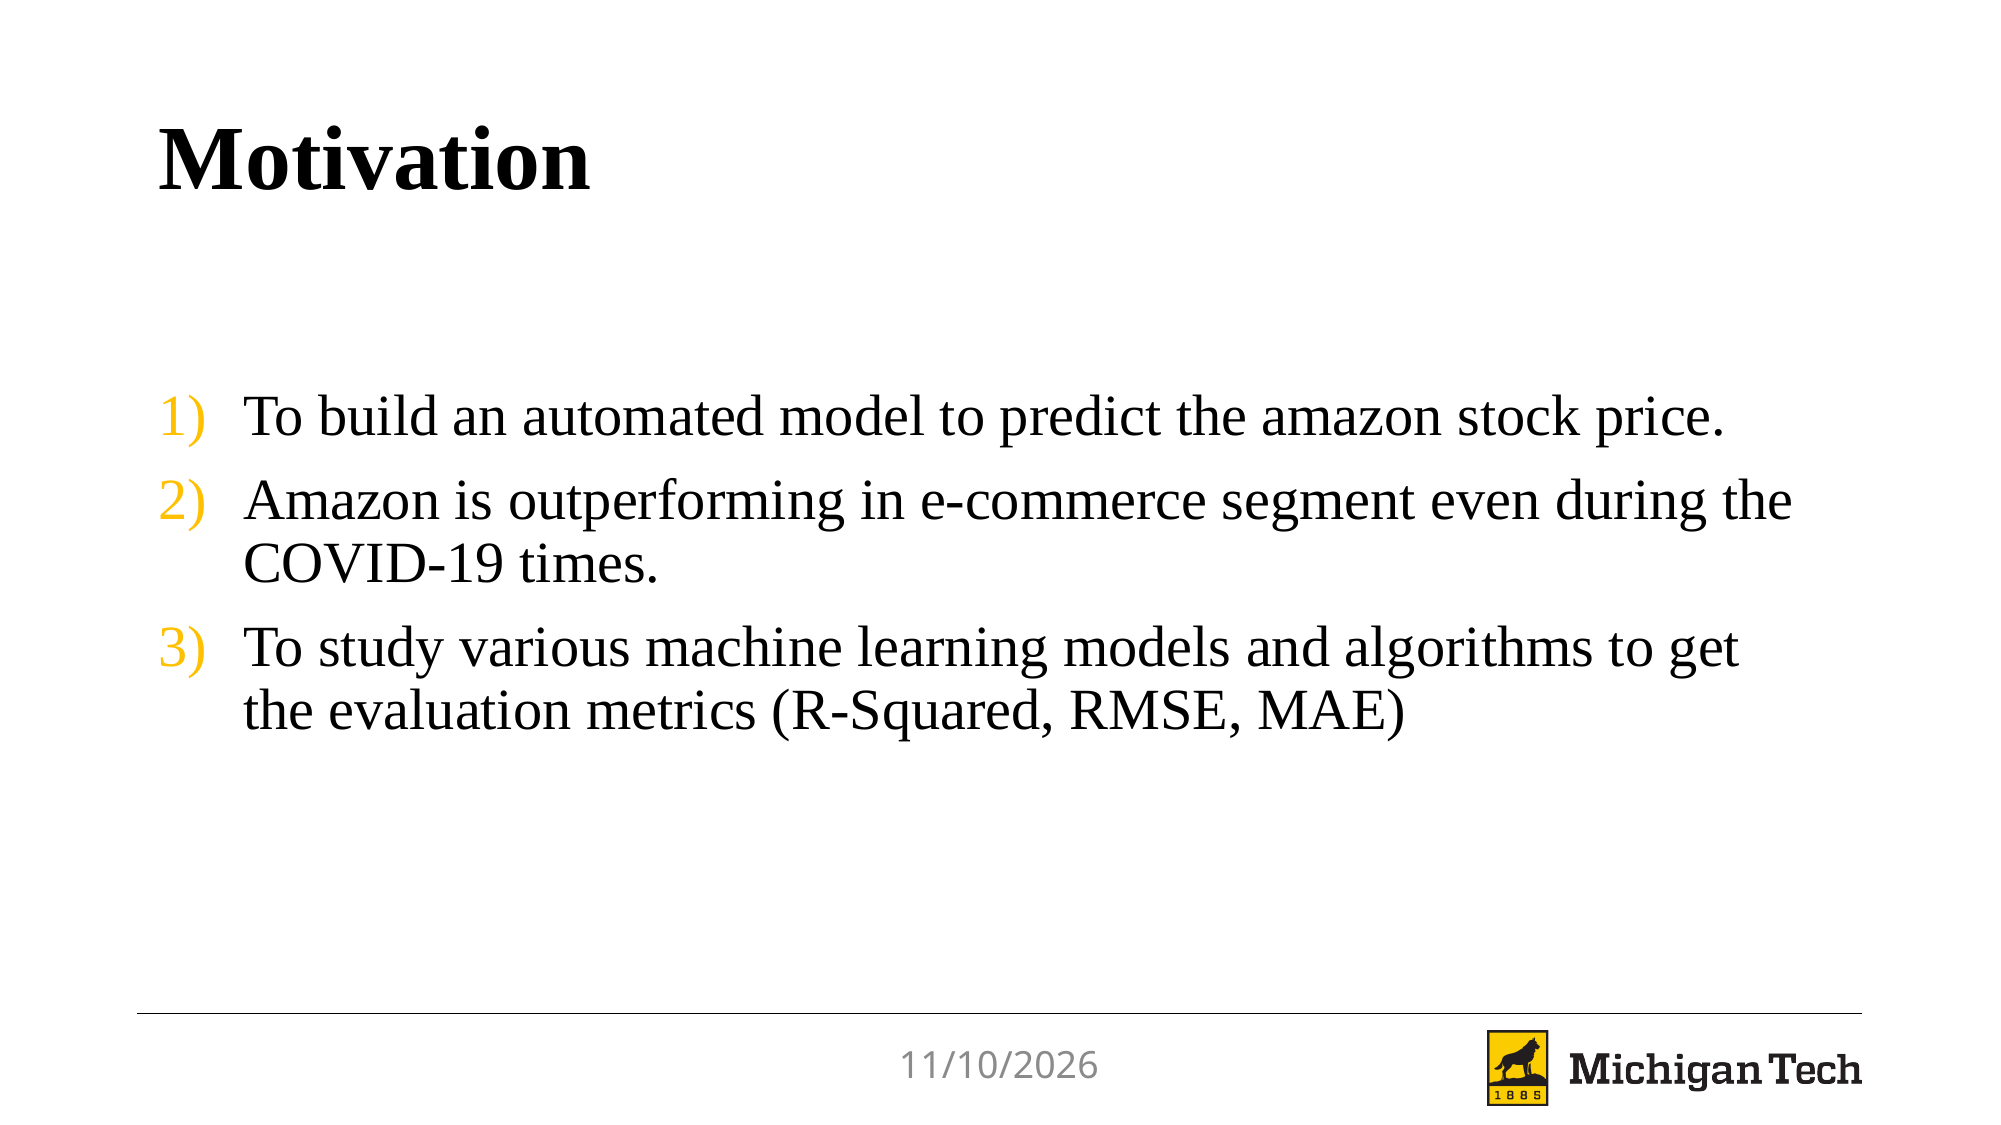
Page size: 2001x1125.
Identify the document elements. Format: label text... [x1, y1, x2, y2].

subtitle To build an automated model to predict the amazon stock price. Amazon is outperforming in e-commerce segment even during the COVID-19 times. To study various machine learning models and algorithms to get the evaluation metrics (R-Squared, RMSE, MAE) [143, 287, 1821, 862]
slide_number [765, 1036, 1233, 1097]
picture [1487, 1030, 1862, 1106]
title Motivation [143, 100, 1821, 221]
